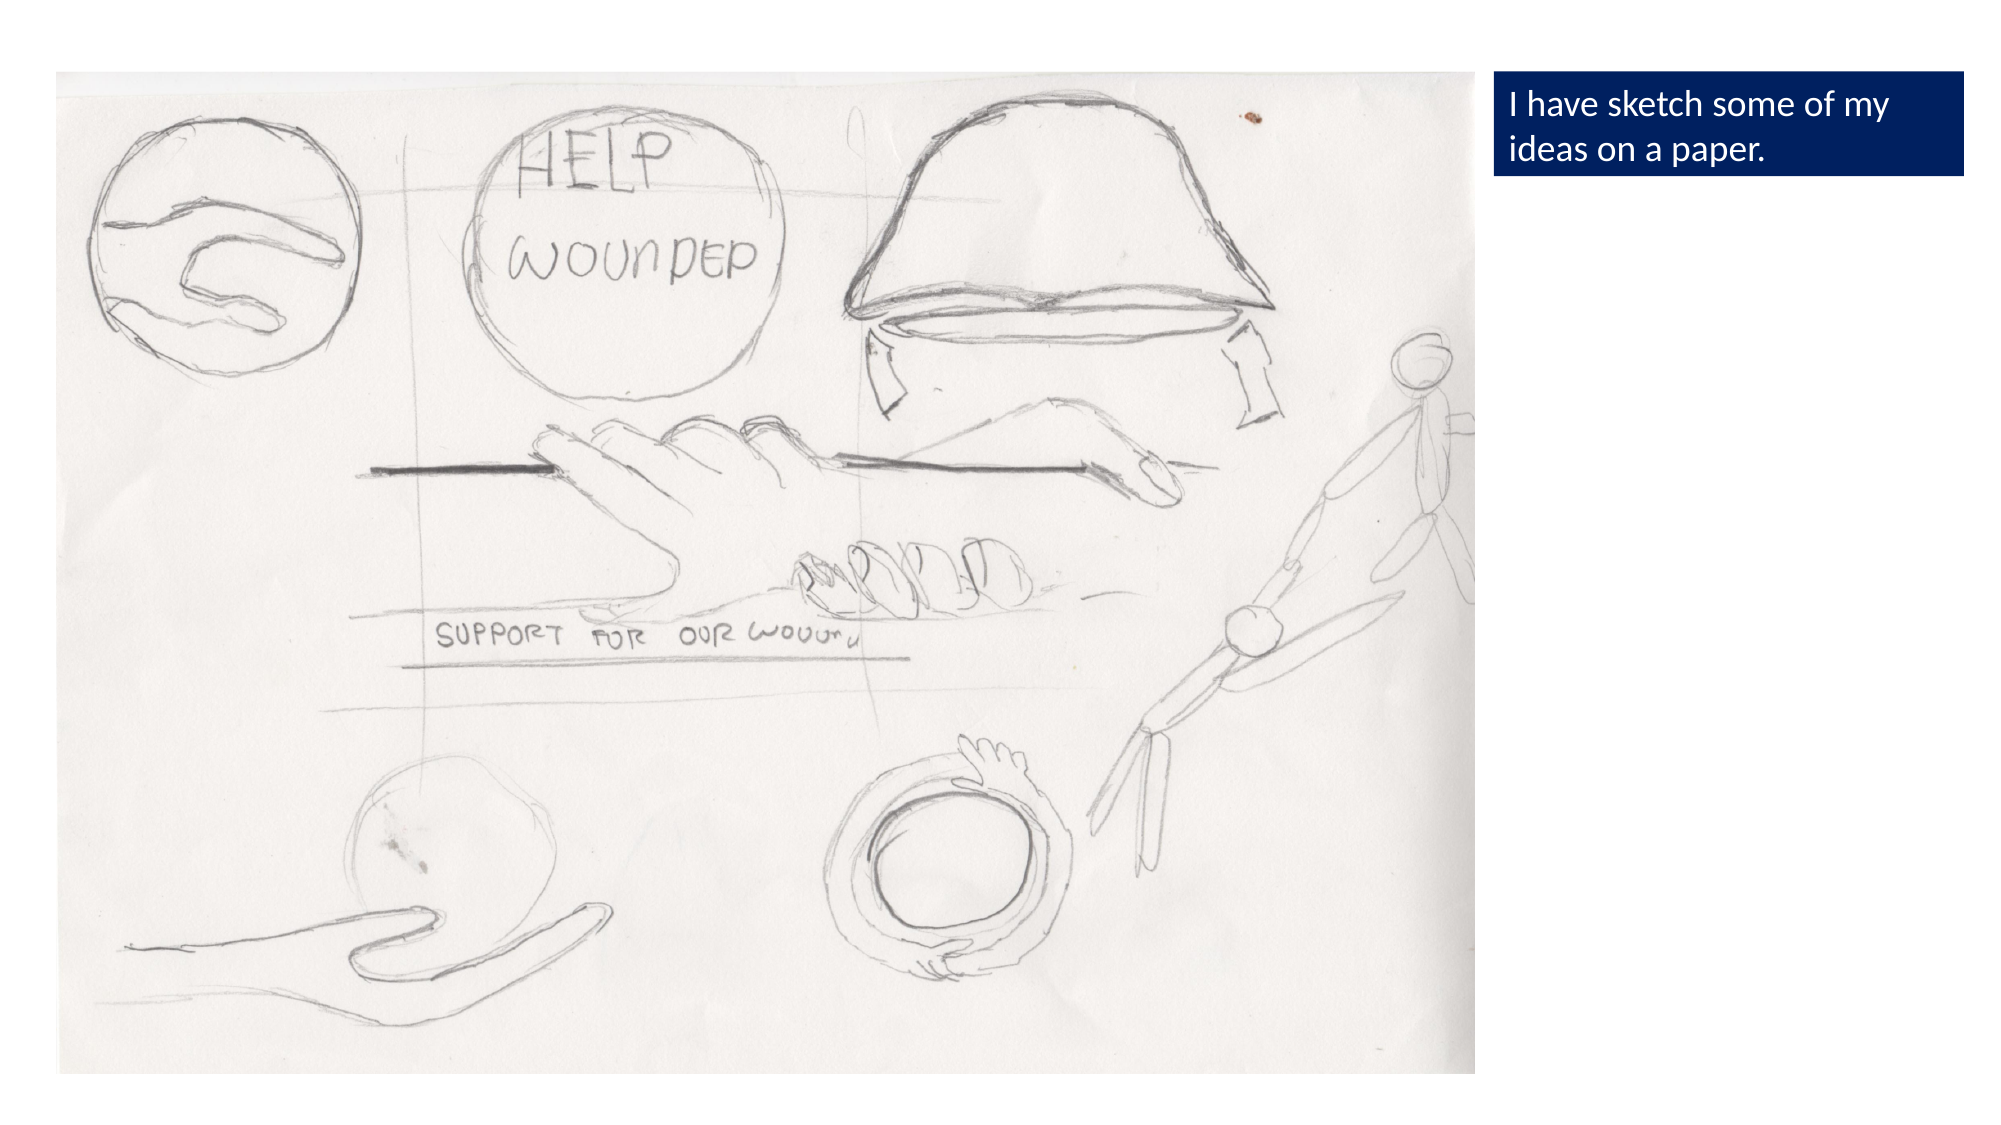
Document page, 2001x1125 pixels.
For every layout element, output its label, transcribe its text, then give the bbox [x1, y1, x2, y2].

text_box I have sketch some of my ideas on a paper. [1493, 71, 1964, 177]
picture [57, 0, 1473, 1125]
